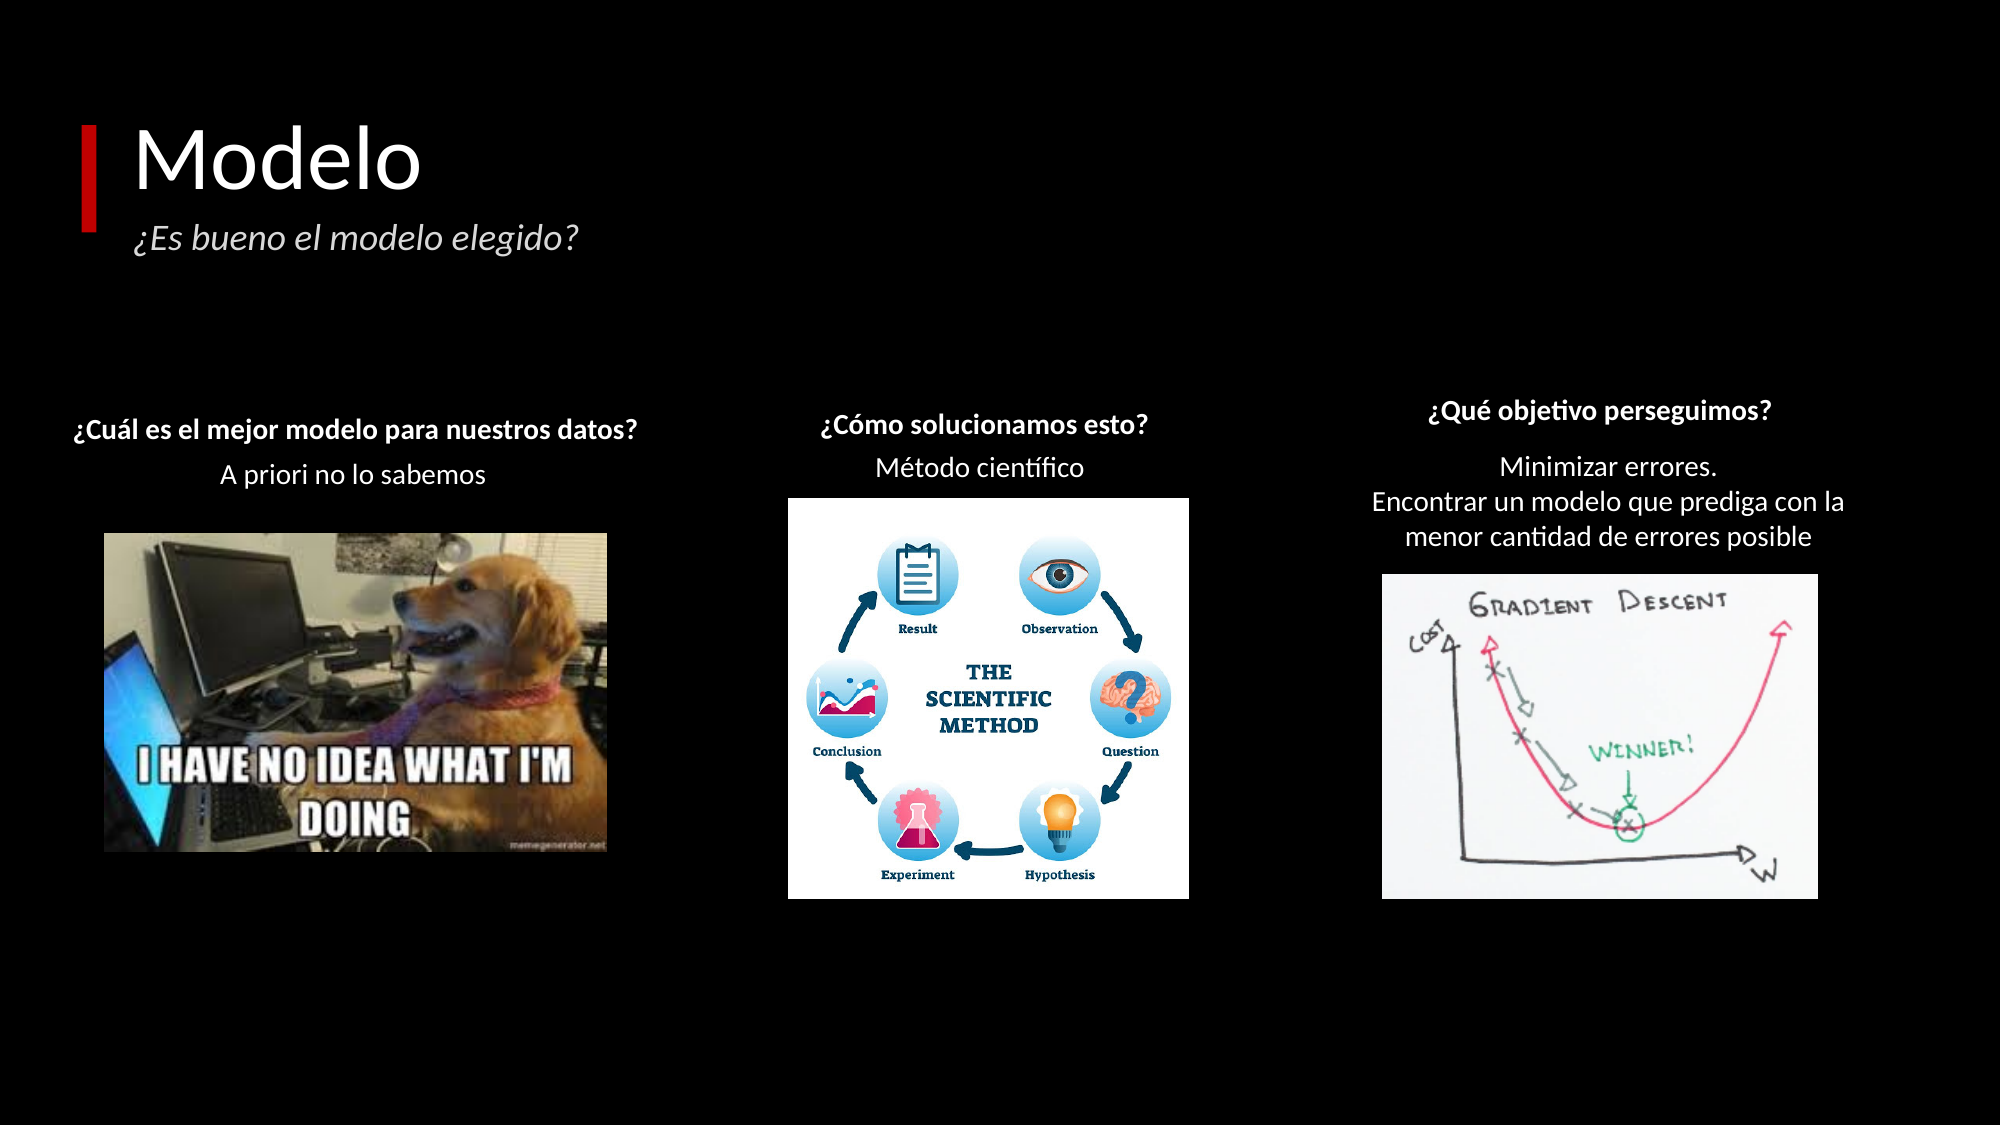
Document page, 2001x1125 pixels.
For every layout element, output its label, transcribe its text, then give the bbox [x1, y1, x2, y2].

picture [1382, 573, 1818, 899]
text_box ¿Qué objetivo perseguimos? [1346, 383, 1854, 434]
title Modelo [117, 50, 1843, 269]
text_box A priori no lo sabemos [53, 447, 654, 533]
text_box ¿Cuál es el mejor modelo para nuestros datos? [55, 402, 656, 453]
picture [787, 497, 1189, 899]
text_box Método científico [824, 448, 1136, 496]
text_box ¿Cómo solucionamos esto? [776, 397, 1193, 448]
picture [104, 533, 607, 853]
list ¿Es bueno el modelo elegido? [117, 210, 1018, 290]
text_box Minimizar errores. Encontrar un modelo que prediga con la menor cantidad de errores posible [1322, 440, 1896, 596]
text_box [81, 125, 97, 233]
